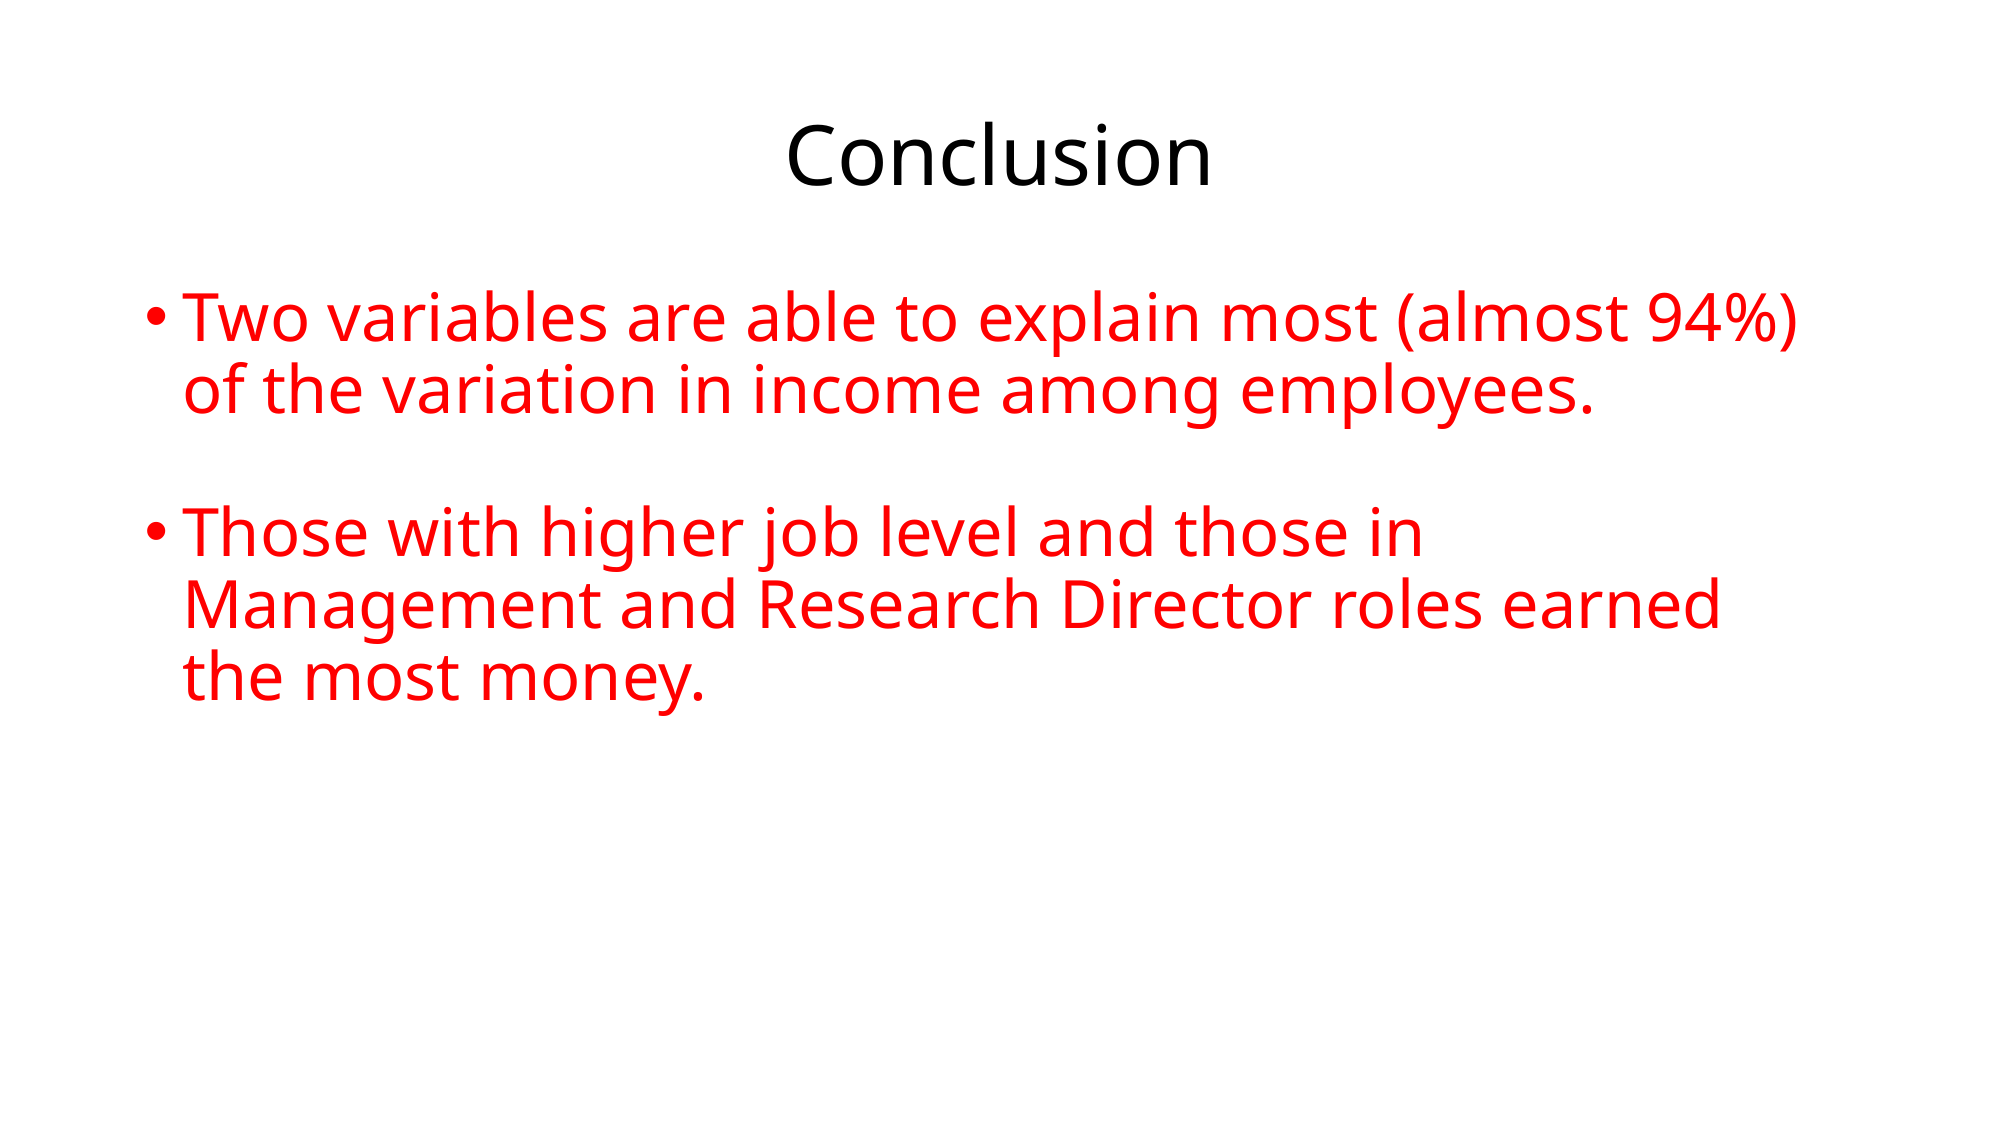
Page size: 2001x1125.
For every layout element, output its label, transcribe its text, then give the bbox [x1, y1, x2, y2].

list Two variables are able to explain most (almost 94%) of the variation in income among employees. Those with higher job level and those in Management and Research Director roles earned the most money. [129, 276, 1855, 990]
title Conclusion [0, 19, 2000, 297]
